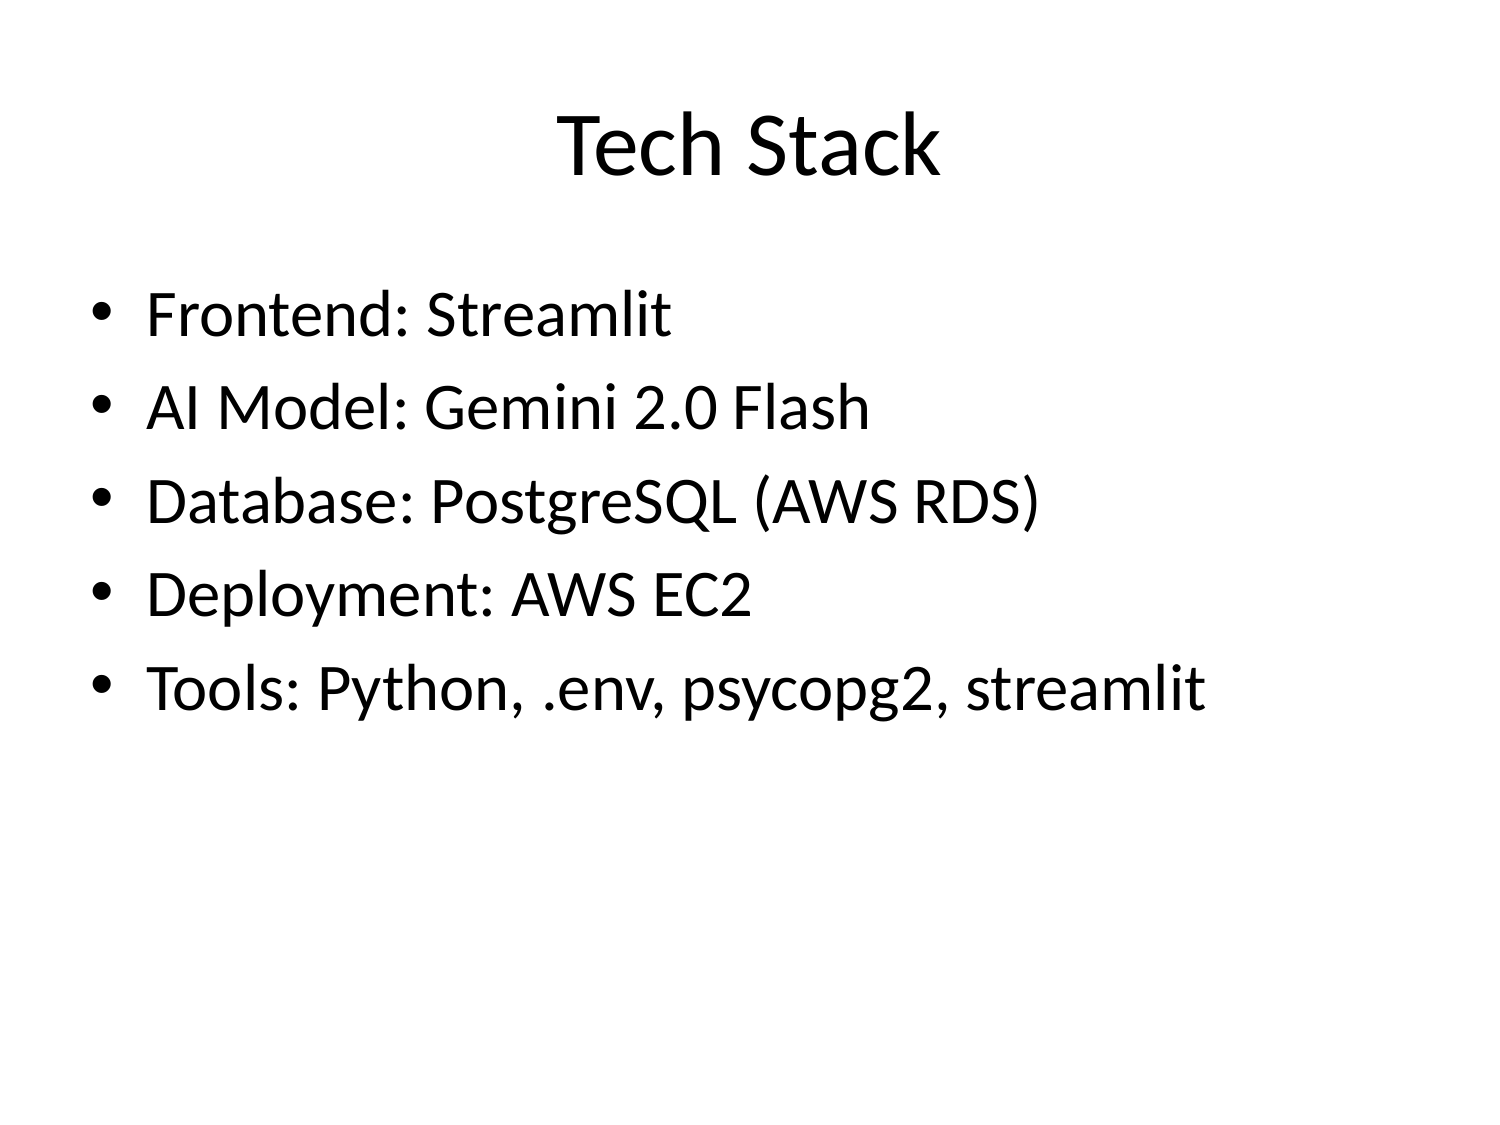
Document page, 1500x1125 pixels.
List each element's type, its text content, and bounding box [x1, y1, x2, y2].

title Tech Stack [75, 45, 1425, 233]
list Frontend: Streamlit AI Model: Gemini 2.0 Flash Database: PostgreSQL (AWS RDS) Deployment: AWS EC2 Tools: Python, .env, psycopg2, streamlit [75, 262, 1425, 1005]
